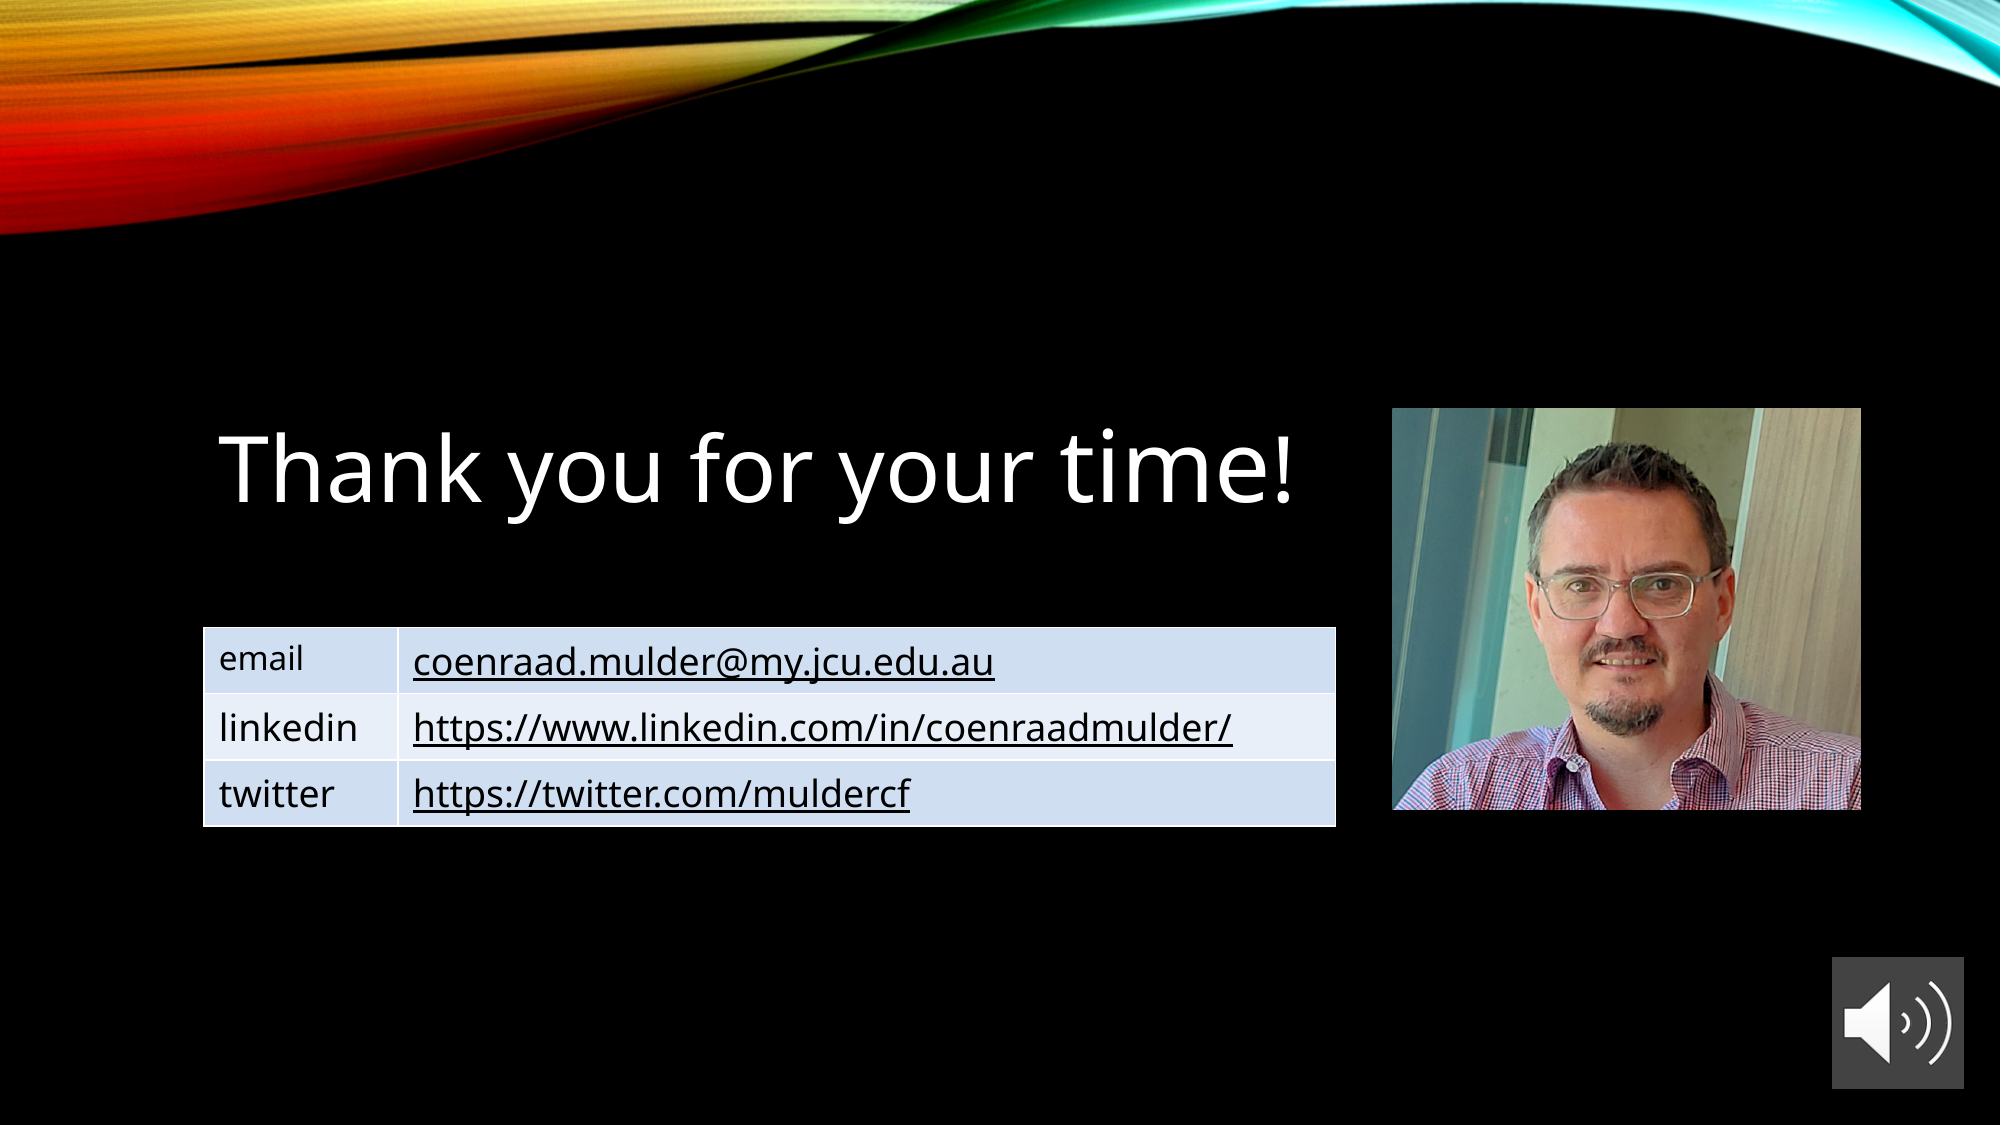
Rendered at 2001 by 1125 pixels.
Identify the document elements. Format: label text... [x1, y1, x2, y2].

list Thank you for your time! [203, 408, 1385, 568]
picture [1392, 408, 1861, 811]
table_cell https://twitter.com/muldercf [399, 761, 1335, 825]
table_cell linkedin [205, 694, 397, 759]
table_cell https://www.linkedin.com/in/coenraadmulder/ [399, 694, 1335, 759]
picture [1830, 955, 1965, 1090]
table_cell twitter [205, 761, 397, 825]
table_header coenraad.mulder@my.jcu.edu.au [399, 628, 1335, 693]
picture [0, 0, 2000, 237]
table_header email [205, 628, 397, 693]
